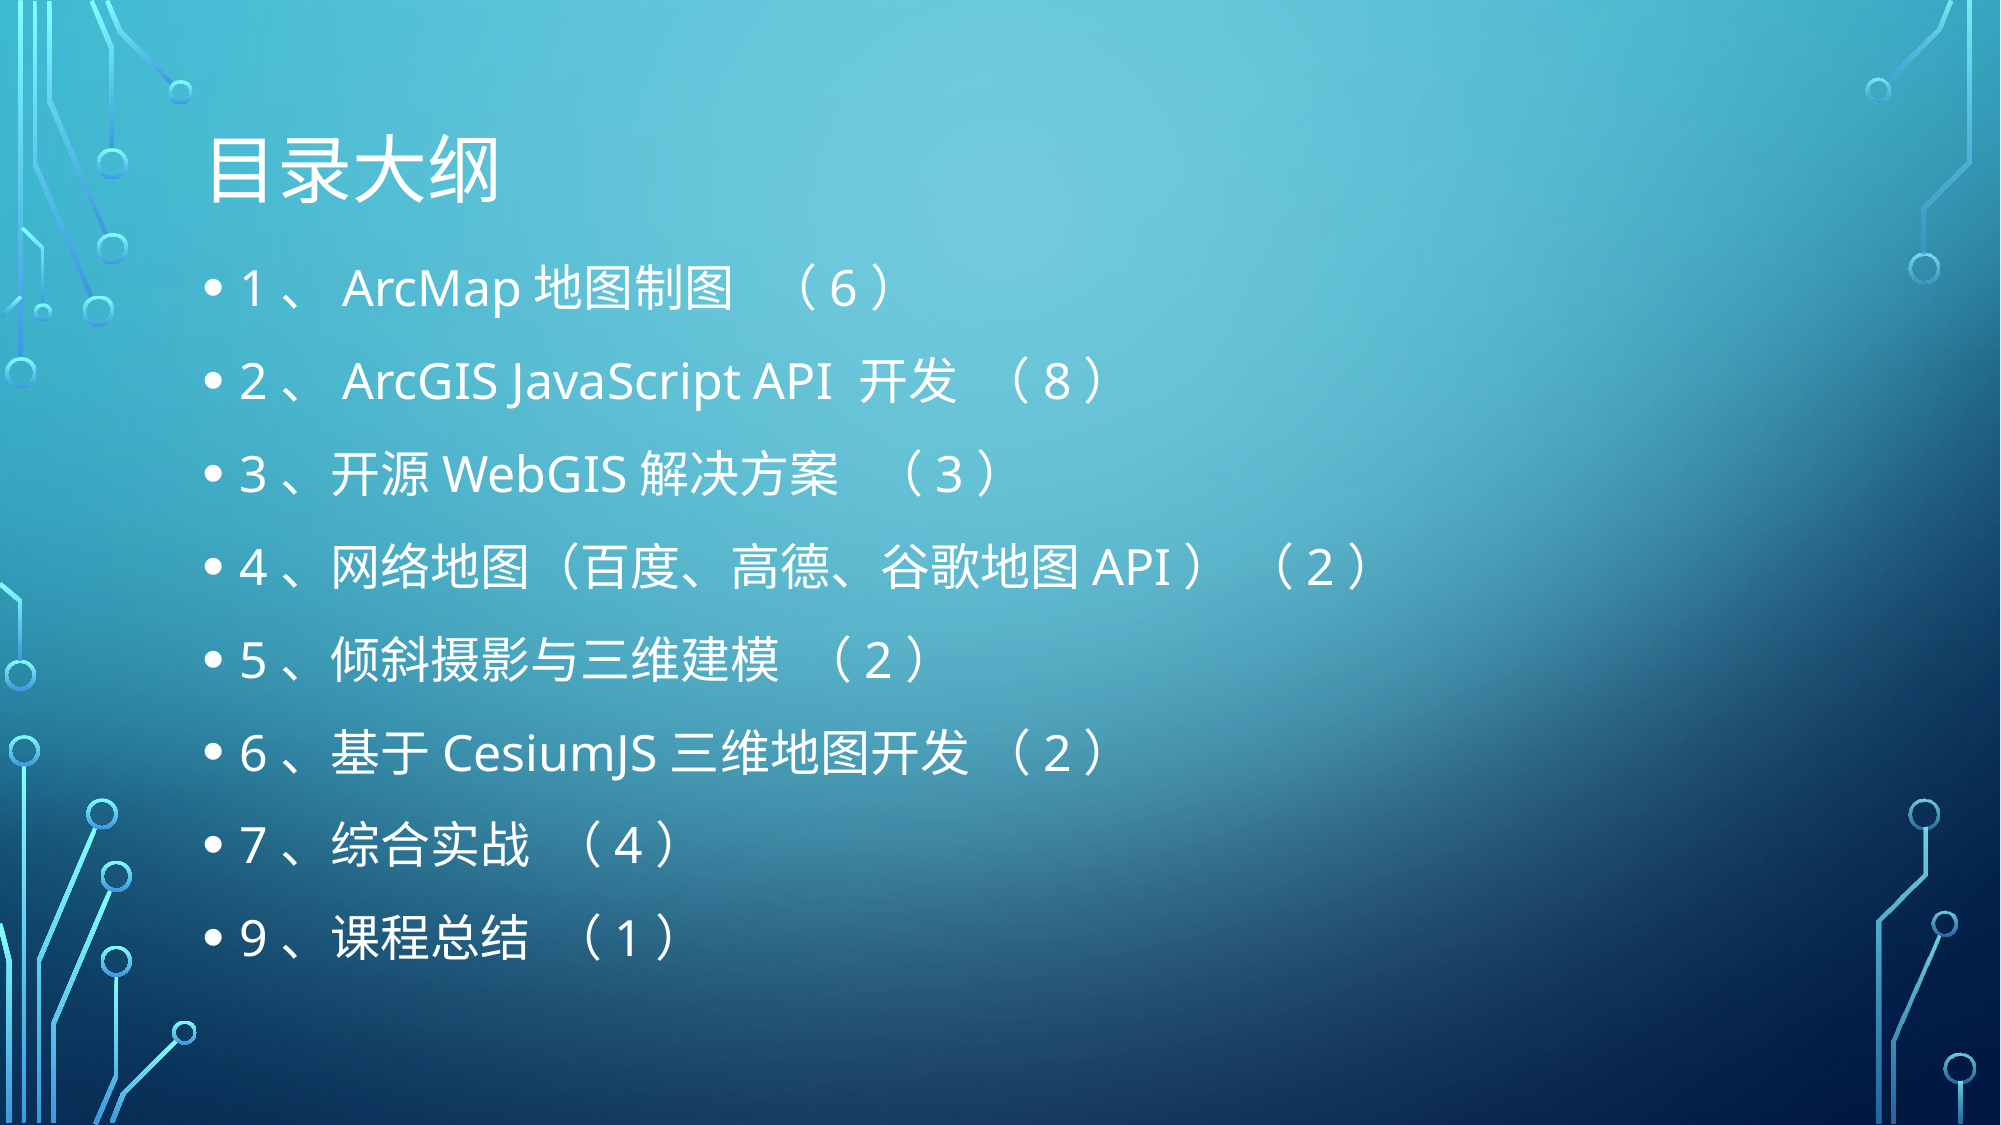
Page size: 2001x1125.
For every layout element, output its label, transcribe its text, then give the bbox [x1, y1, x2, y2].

title 目录大纲 [187, 108, 1813, 237]
list 1、ArcMap地图制图 （6） 2、ArcGIS JavaScript API 开发 （8） 3、开源WebGIS解决方案 （3） 4、网络地图（百度、高德、谷歌地图API） （2） 5、倾斜摄影与三维建模 （2） 6、基于CesiumJS三维地图开发 （2） 7、综合实战 （4） 9、课程总结 （1） [187, 237, 1813, 1027]
